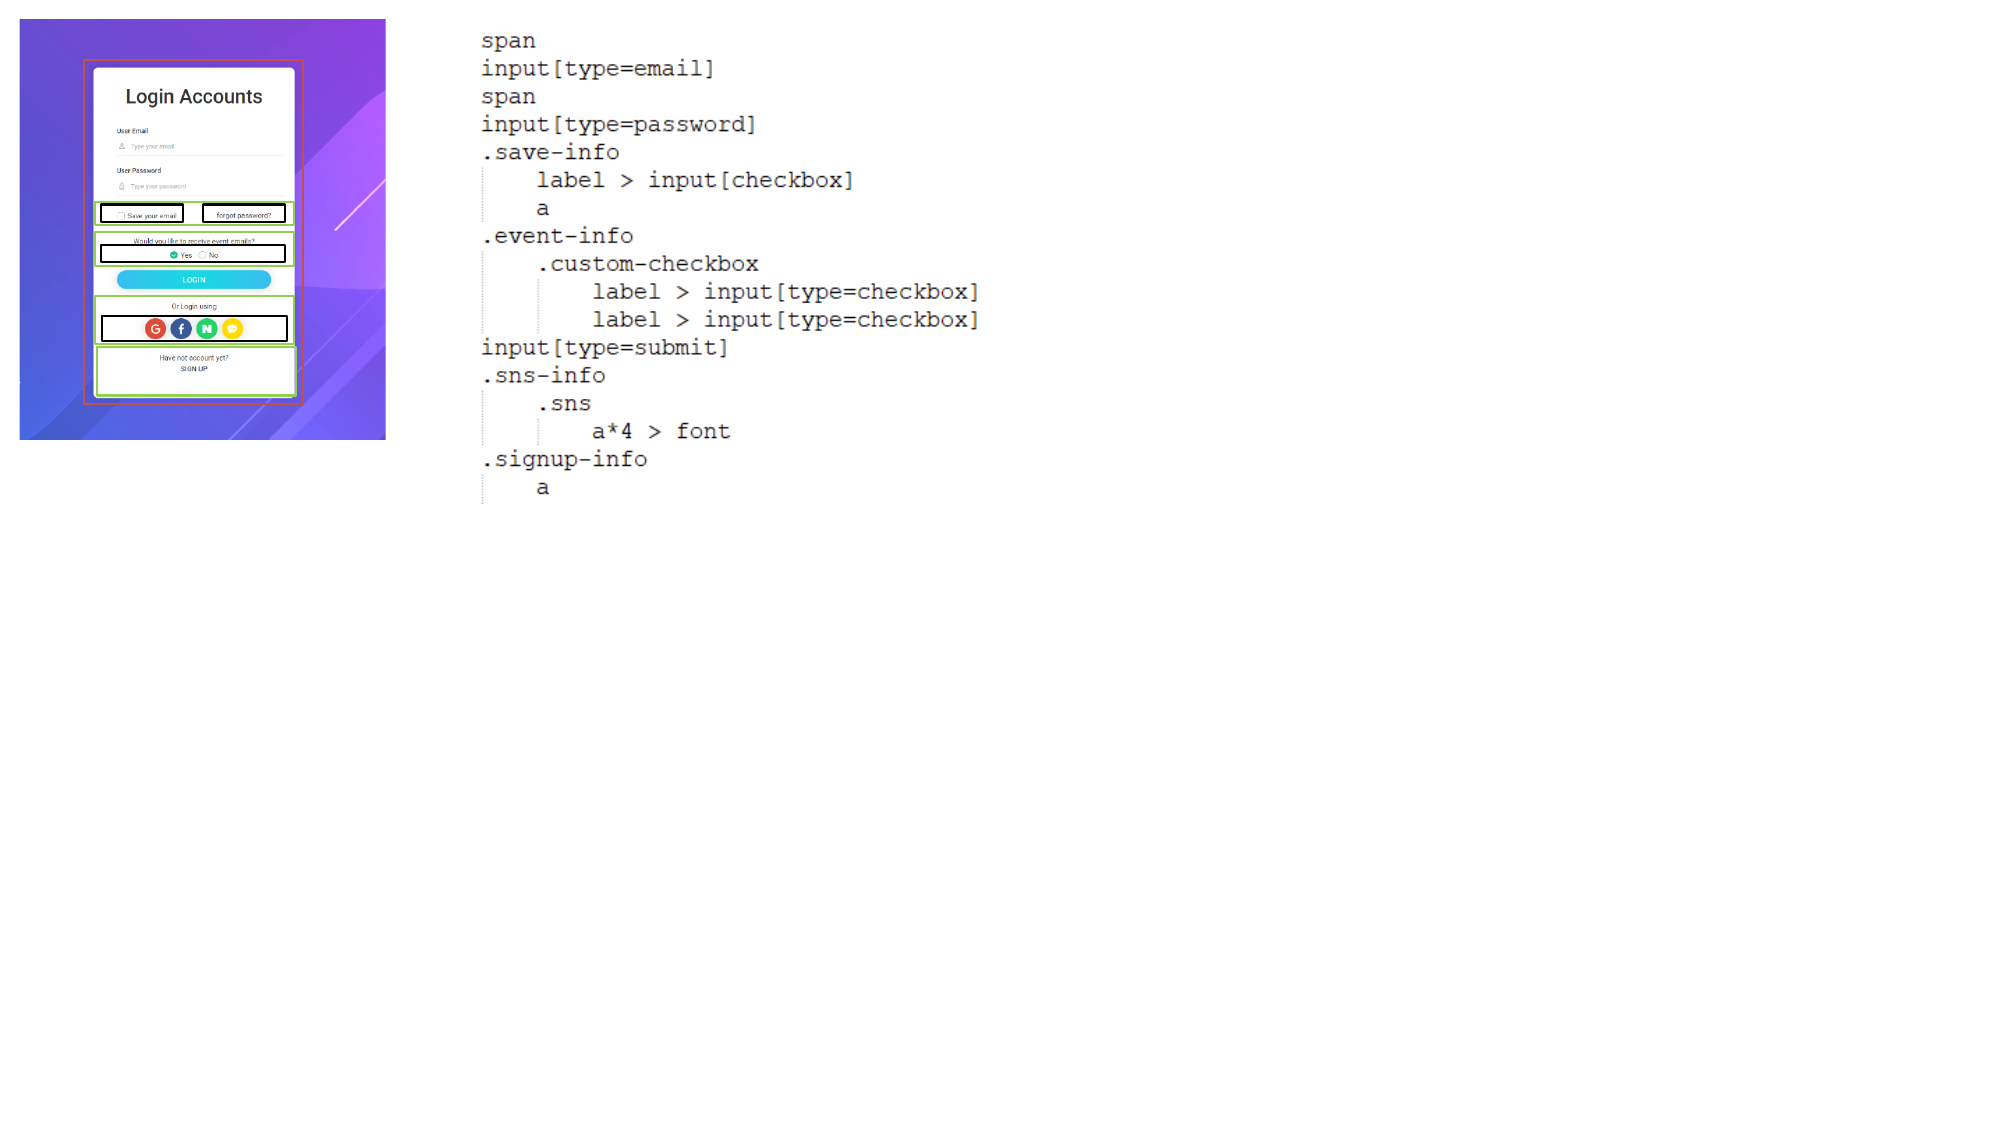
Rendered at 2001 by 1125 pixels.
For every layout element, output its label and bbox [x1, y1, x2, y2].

picture [449, 31, 1013, 504]
picture [19, 18, 386, 464]
